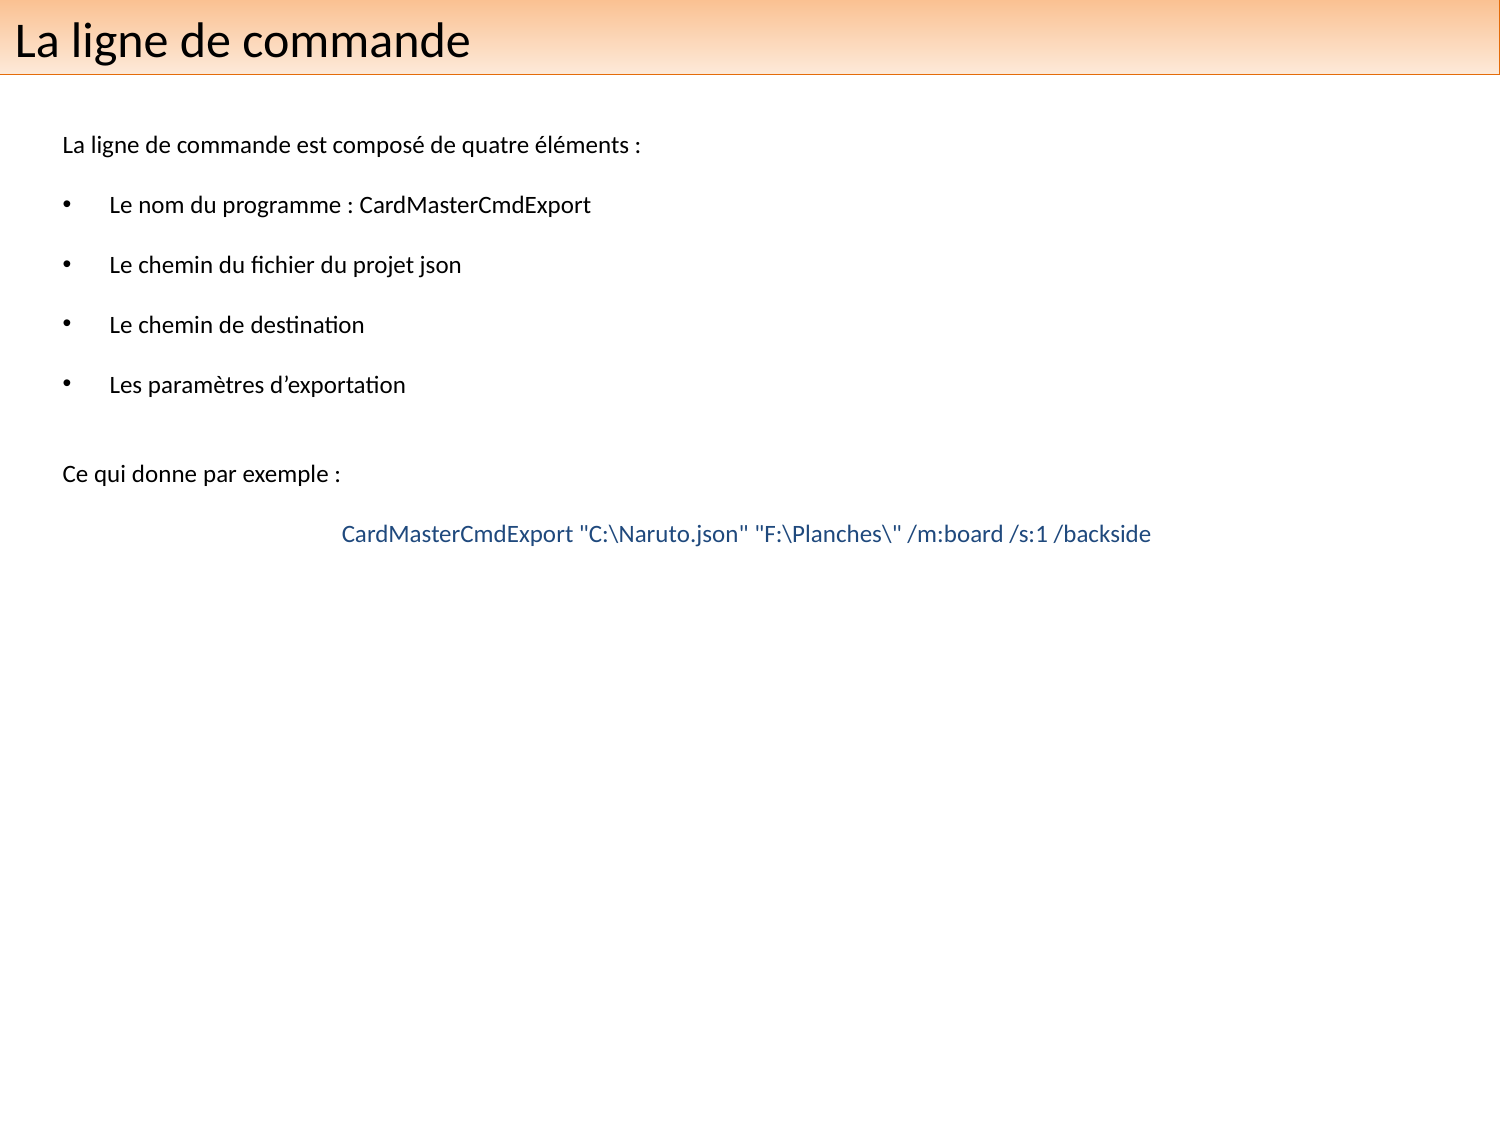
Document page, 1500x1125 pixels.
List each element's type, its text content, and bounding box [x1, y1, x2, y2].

text_box La ligne de commande [0, 0, 1500, 75]
text_box La ligne de commande est composé de quatre éléments : Le nom du programme : CardMasterCmdExport Le chemin du fichier du projet json Le chemin de destination Les paramètres d’exportation Ce qui donne par exemple : CardMasterCmdExport "C:\Naruto.json" "F:\Planches\" /m:board /s:1 /backside [47, 121, 1447, 556]
